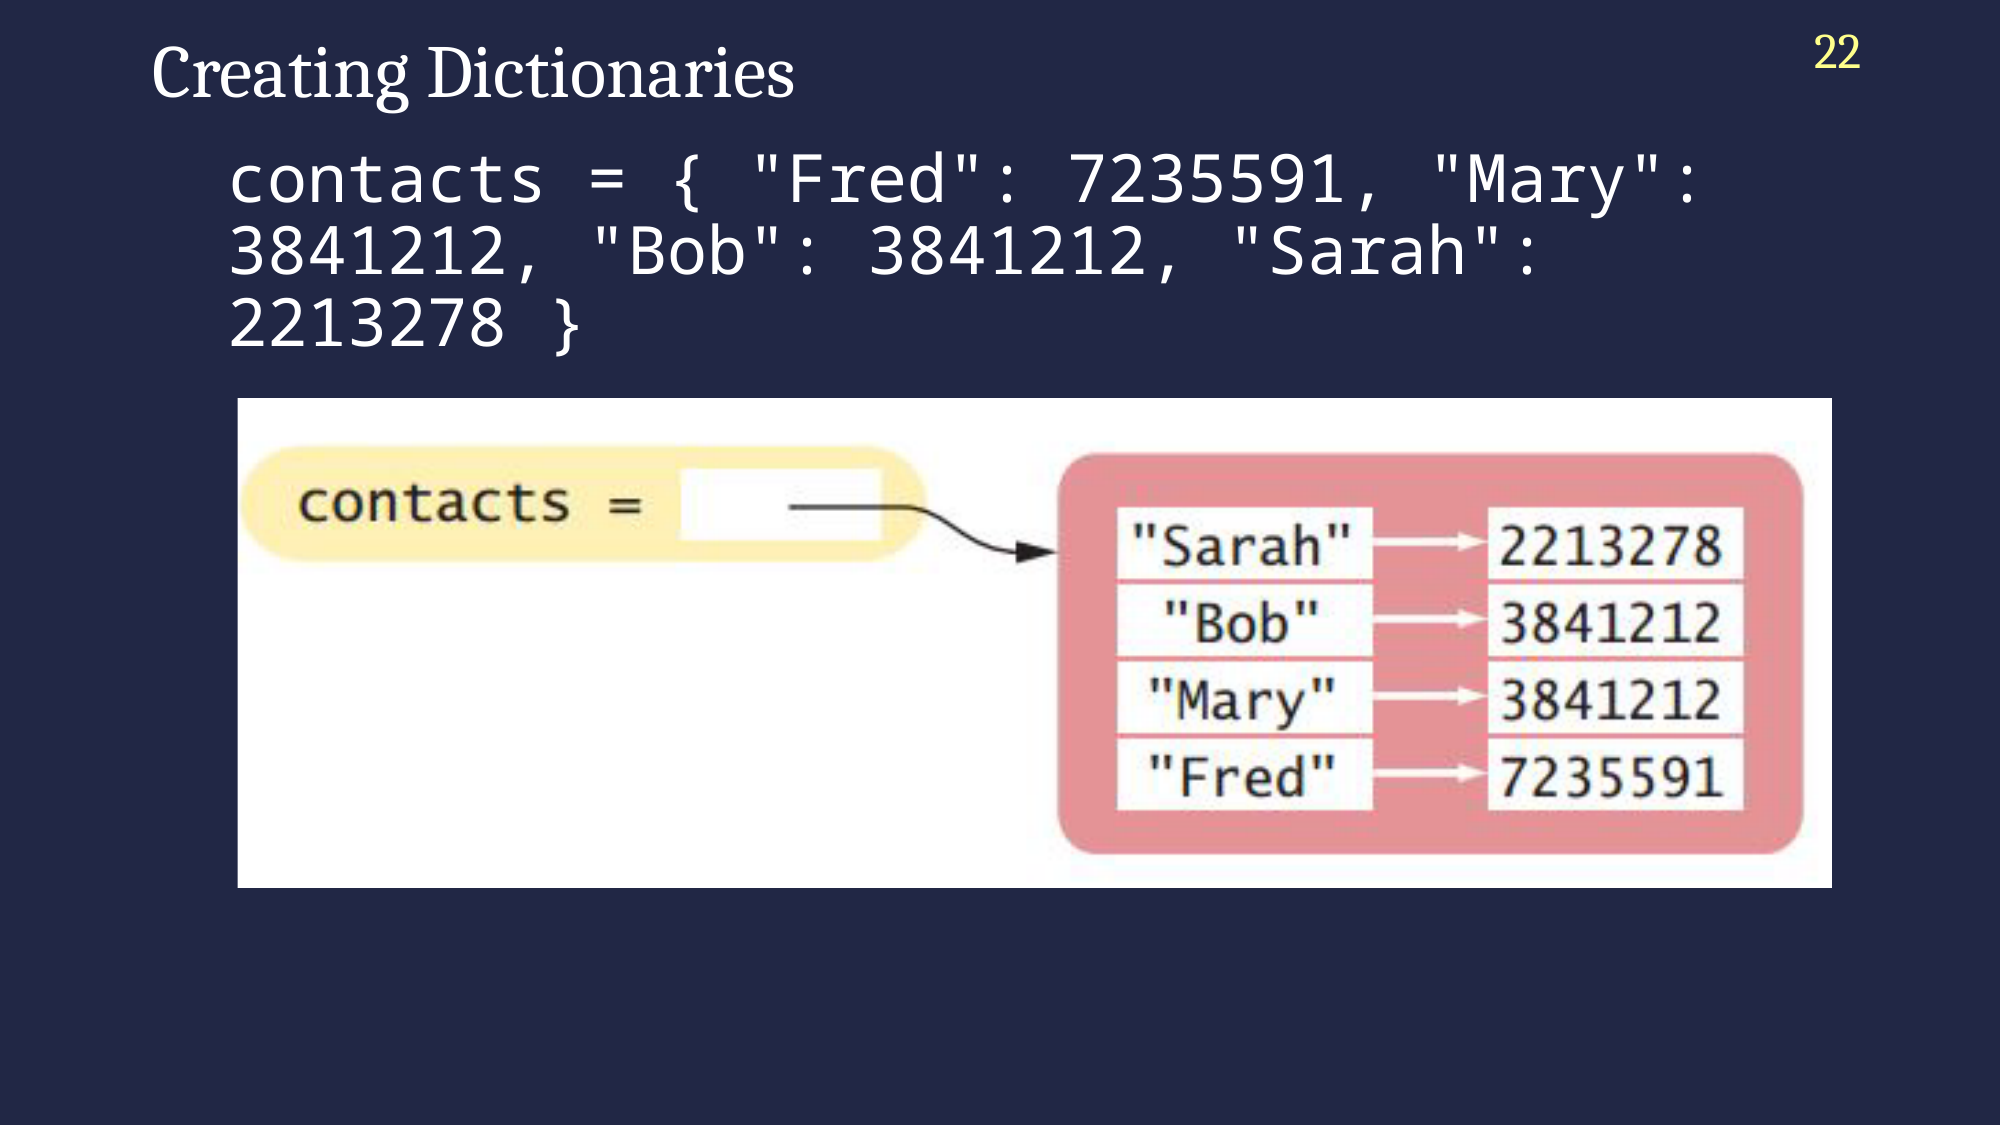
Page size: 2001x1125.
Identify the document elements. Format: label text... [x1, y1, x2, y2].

picture [236, 398, 1833, 888]
list contacts = { "Fred": 7235591, "Mary": 3841212, "Bob": 3841212, "Sarah": 2213278 } [137, 137, 1877, 1038]
title Creating Dictionaries [137, 22, 1877, 125]
slide_number 22 [1760, 18, 1877, 79]
